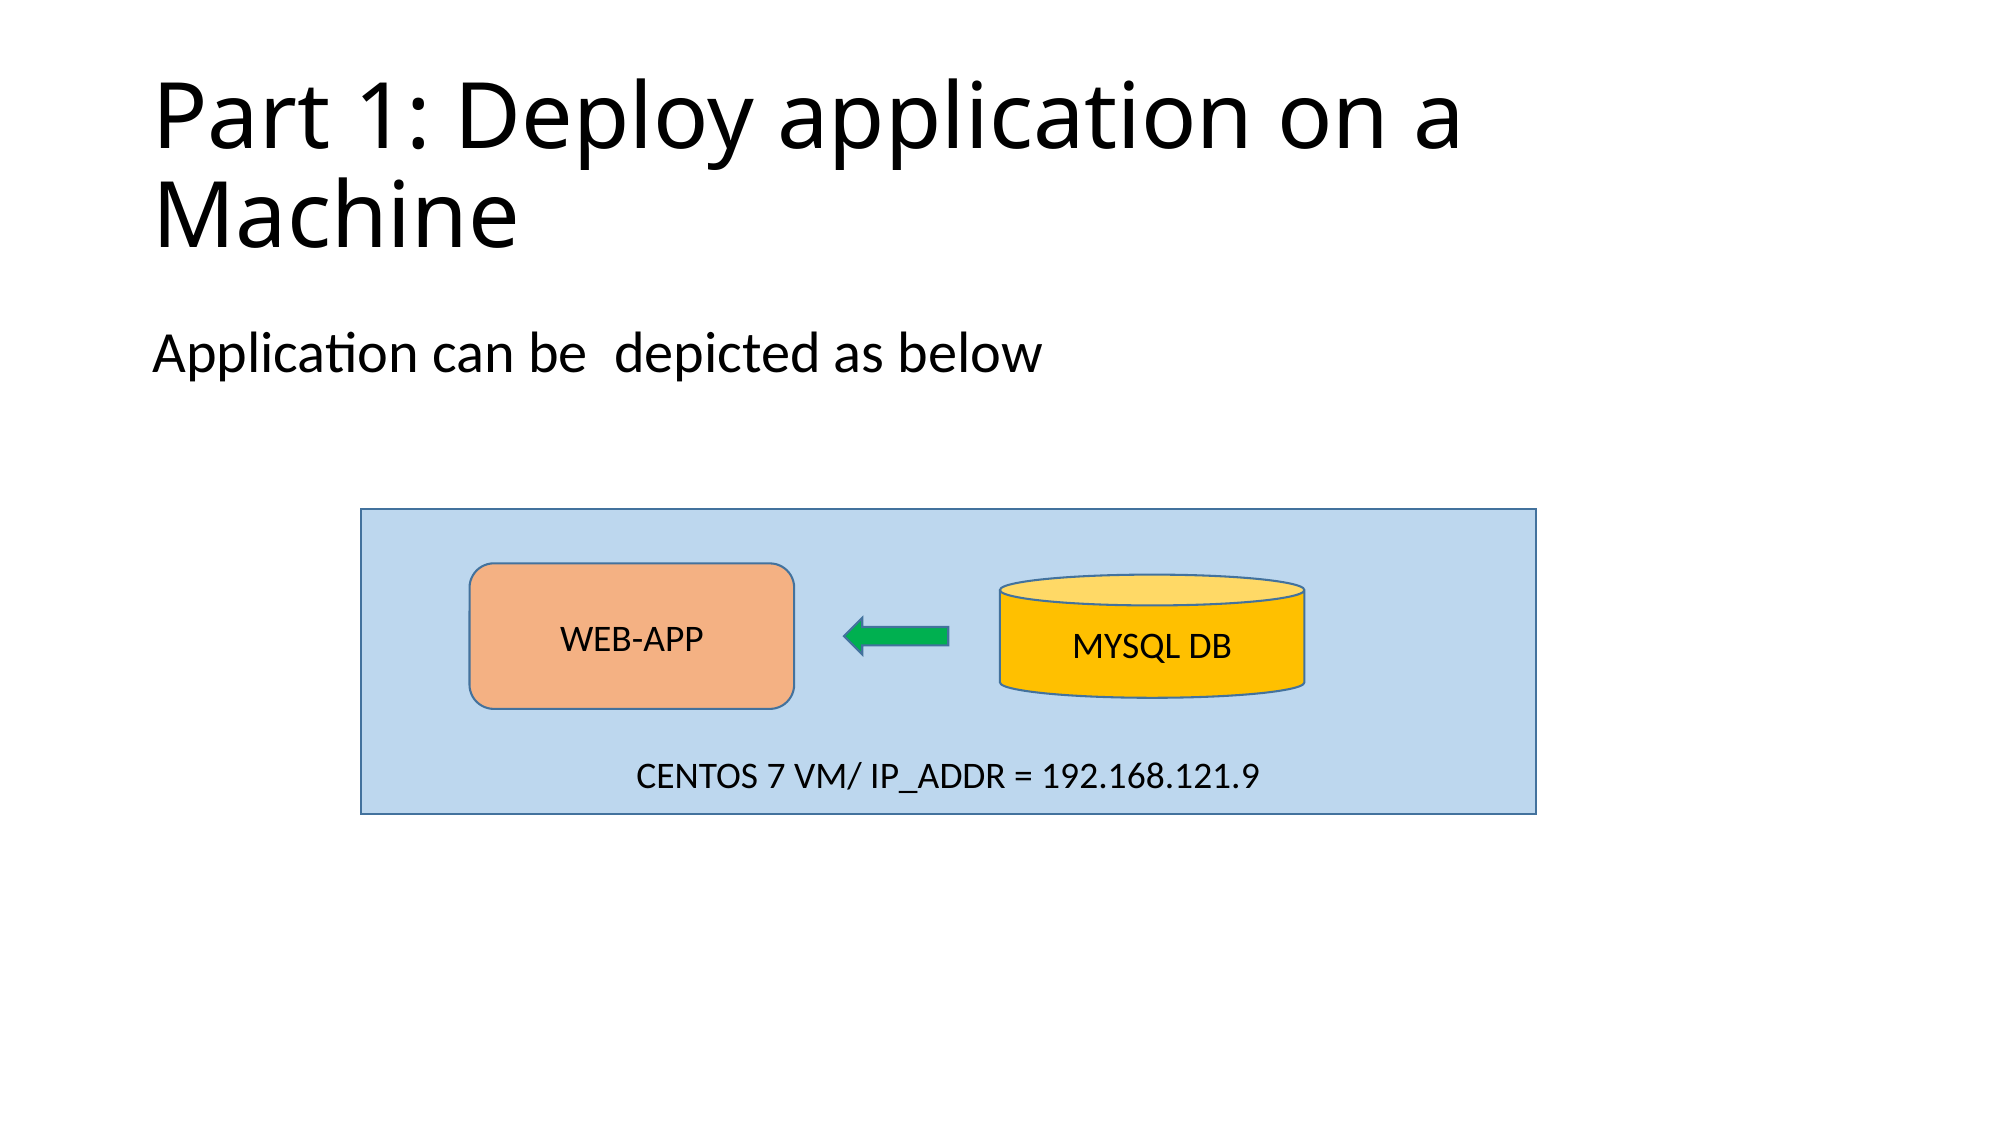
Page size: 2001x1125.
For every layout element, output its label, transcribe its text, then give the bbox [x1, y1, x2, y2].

text_box WEB-APP [468, 562, 796, 710]
title Part 1: Deploy application on a Machine [137, 59, 1863, 223]
text_box [842, 615, 950, 657]
text_box CENTOS 7 VM/ IP_ADDR = 192.168.121.9 [360, 508, 1537, 815]
list Application can be depicted as below [137, 223, 1921, 1097]
text_box MYSQL DB [998, 573, 1306, 699]
